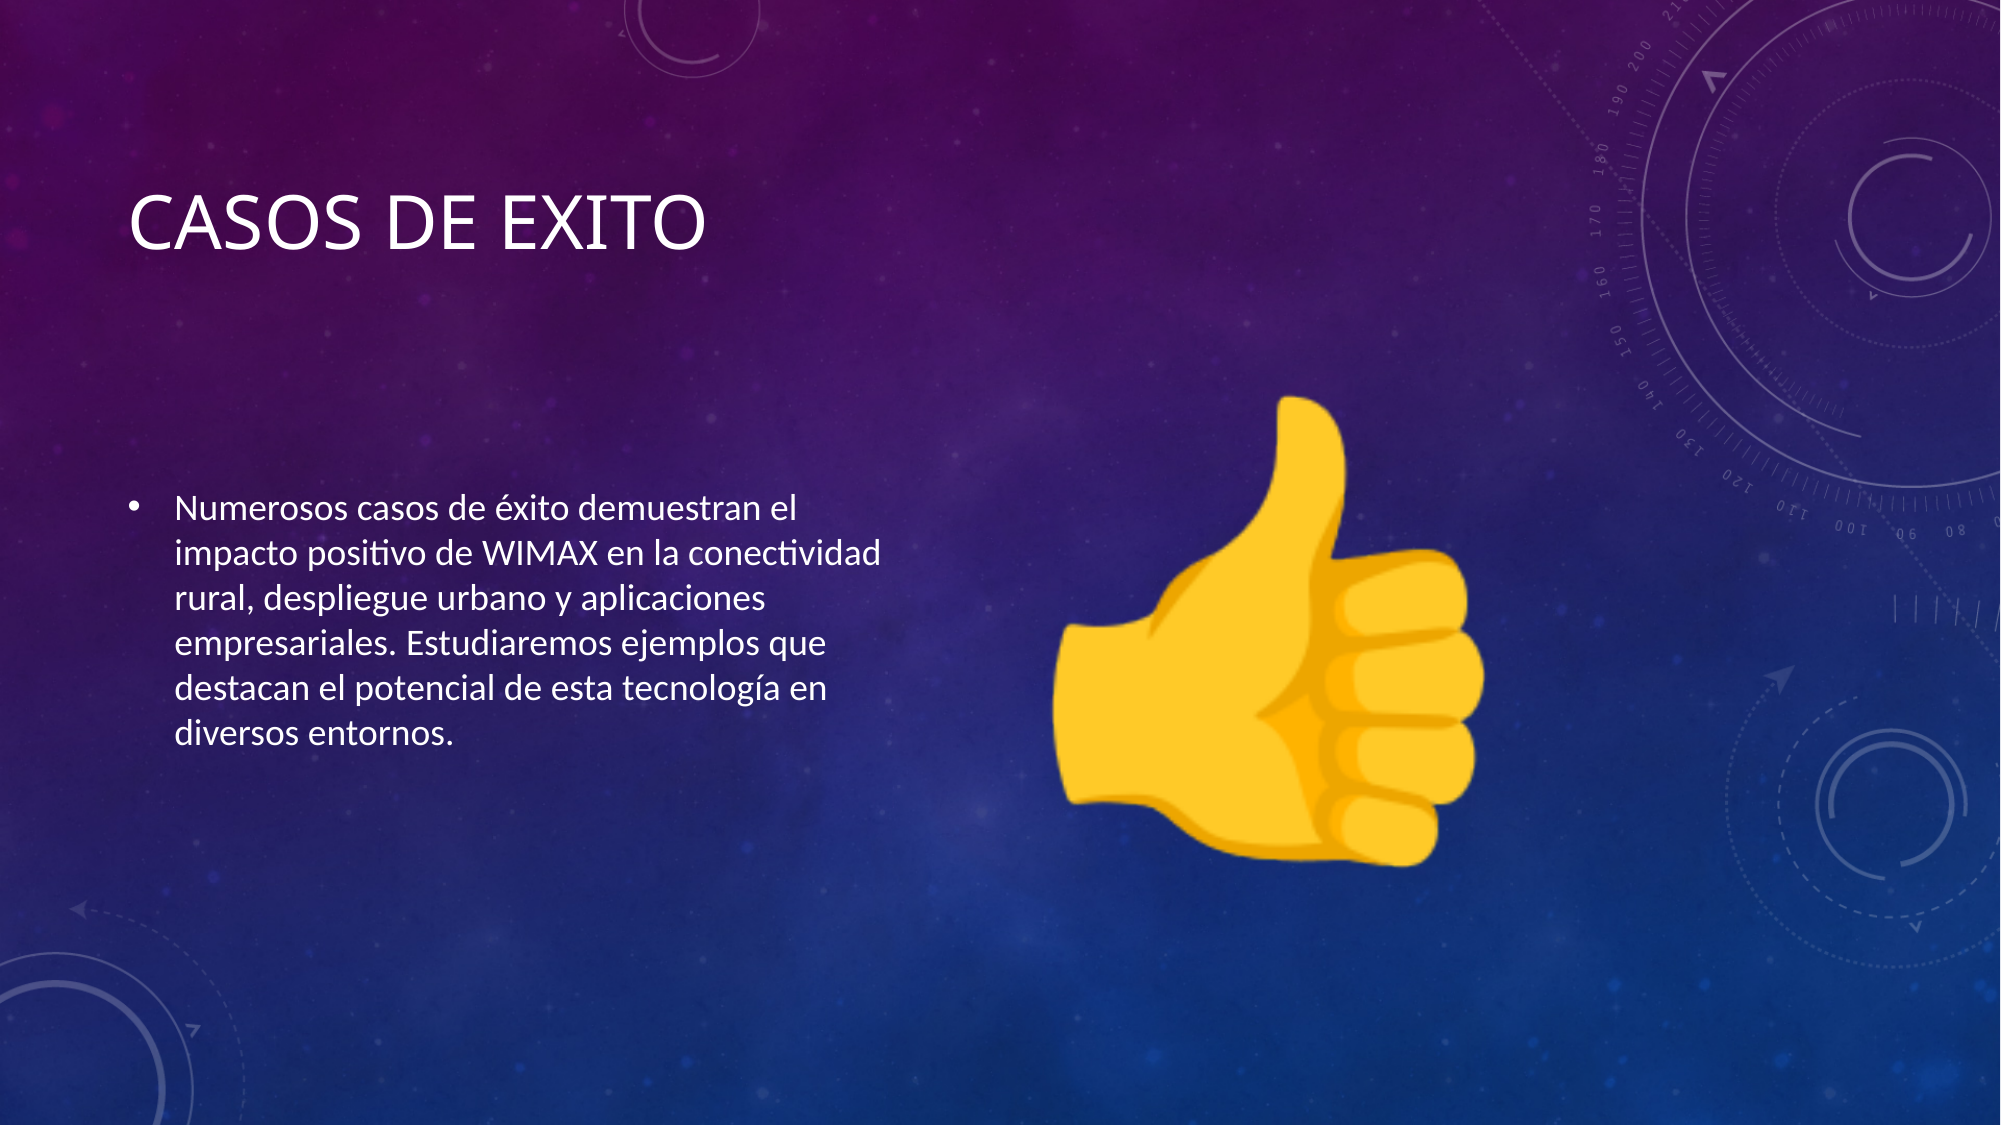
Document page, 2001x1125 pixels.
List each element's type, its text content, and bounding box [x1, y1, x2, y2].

title Casos de exito [112, 99, 1775, 339]
picture [0, 0, 2001, 1125]
list Numerosos casos de éxito demuestran el impacto positivo de WIMAX en la conectividad rural, despliegue urbano y aplicaciones empresariales. Estudiaremos ejemplos que destacan el potencial de esta tecnología en diversos entornos. [112, 351, 941, 950]
